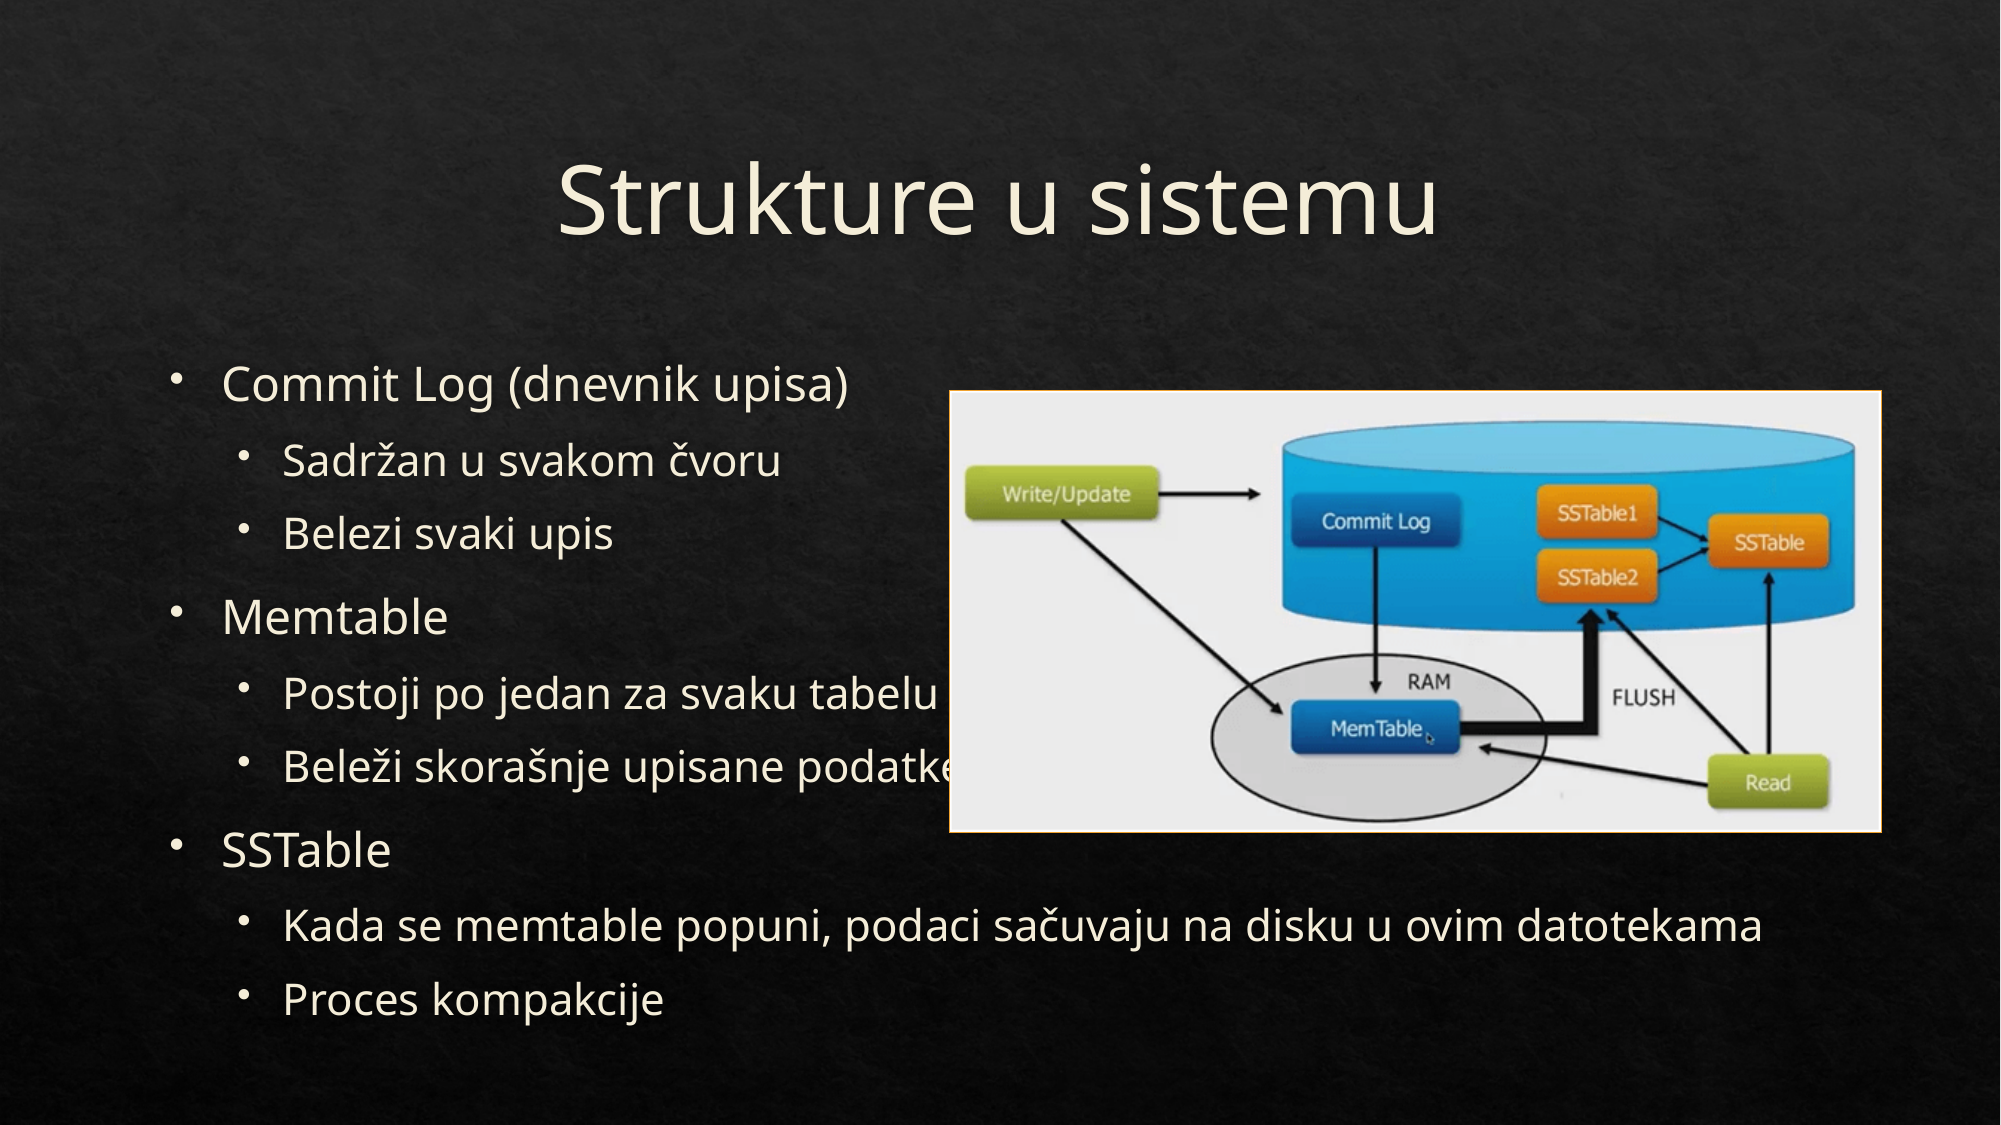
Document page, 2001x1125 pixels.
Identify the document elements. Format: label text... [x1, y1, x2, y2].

title Strukture u sistemu [149, 99, 1849, 307]
list Commit Log (dnevnik upisa) Sadržan u svakom čvoru Belezi svaki upis Memtable Postoji po jedan za svaku tabelu Beleži skorašnje upisane podatke SSTable Kada se memtable popuni, podaci sačuvaju na disku u ovim datotekama Proces kompakcije [149, 340, 1849, 1079]
picture [949, 390, 1882, 834]
